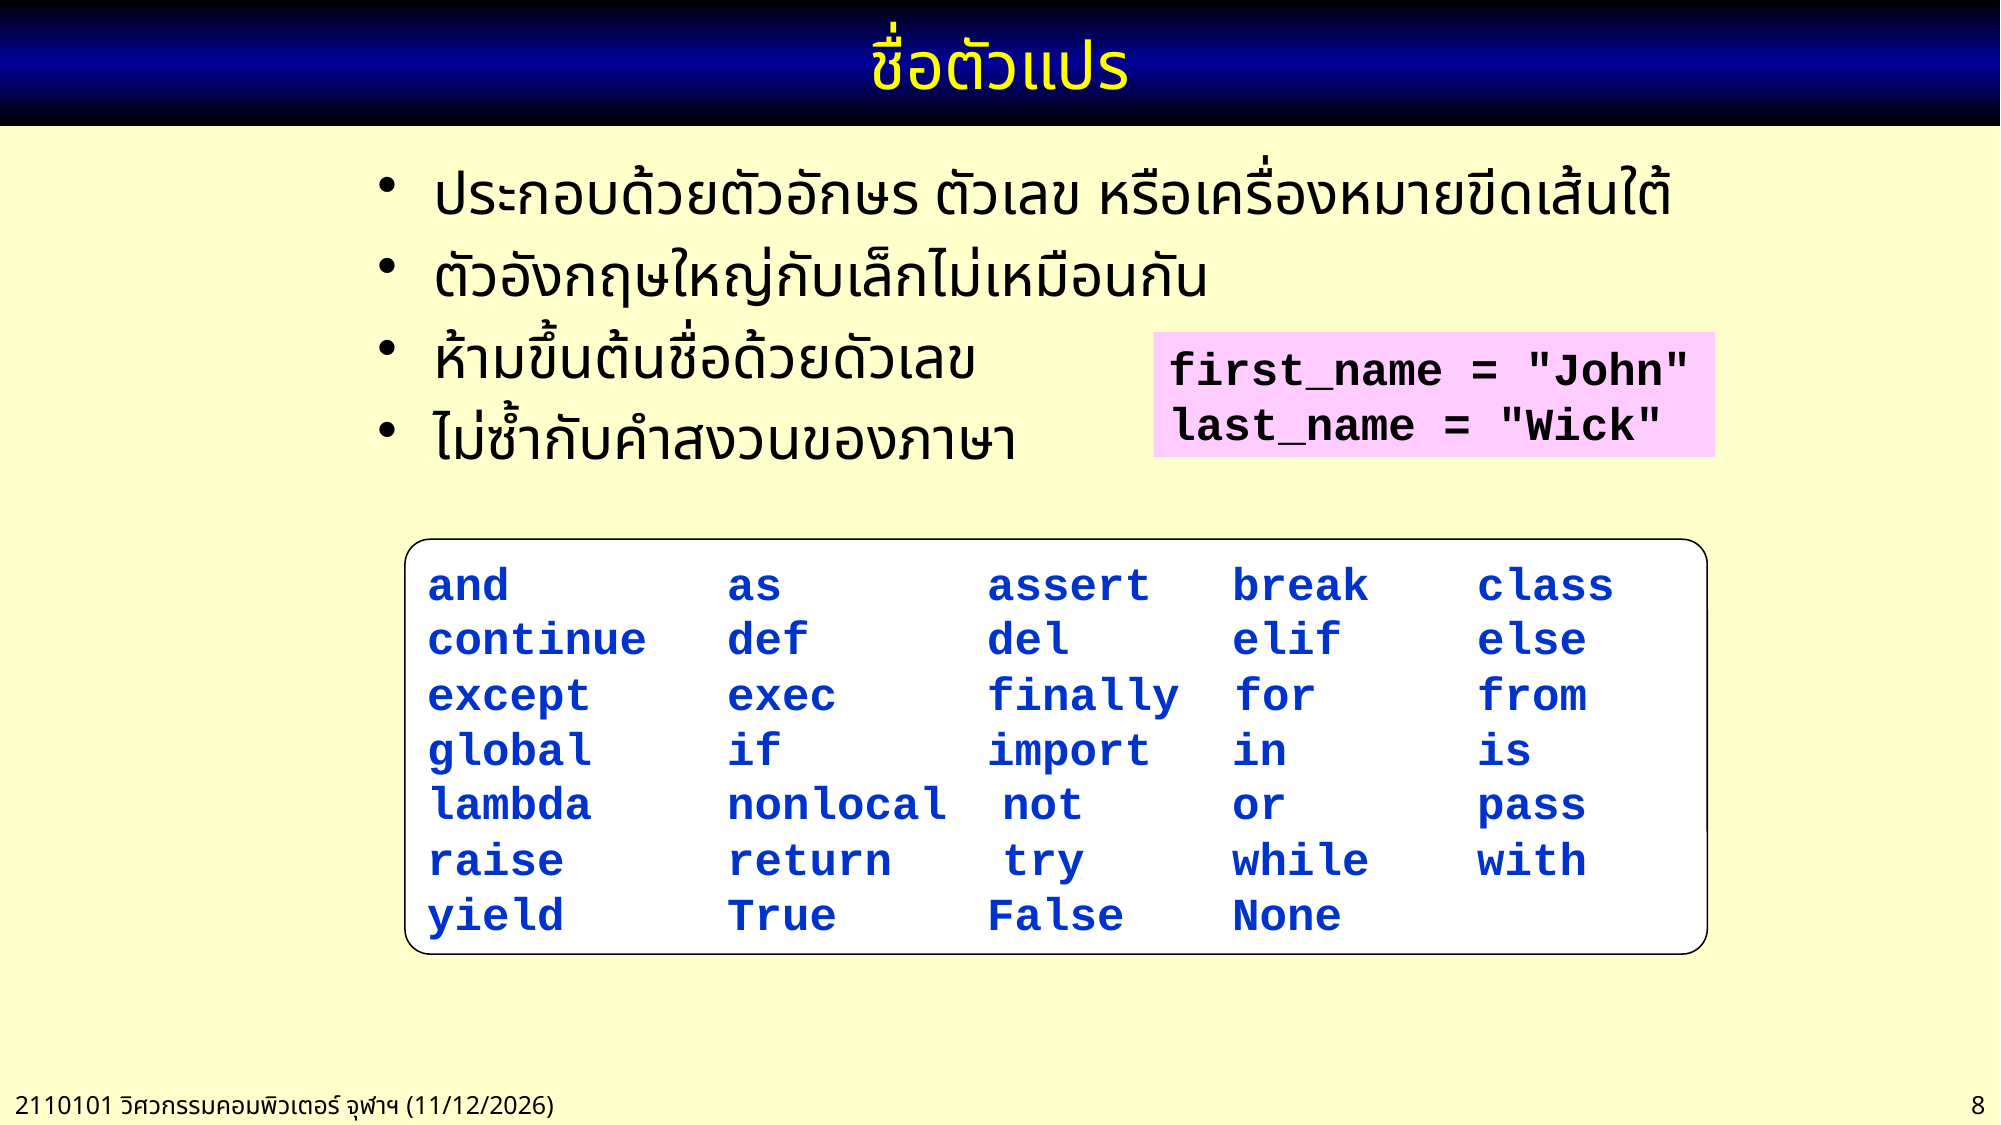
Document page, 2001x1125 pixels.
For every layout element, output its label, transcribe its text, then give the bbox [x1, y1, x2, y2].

text_box first_name = "John" last_name = "Wick" [1153, 331, 1716, 458]
title ชื่อตัวแปร [0, 0, 2000, 126]
list ประกอบด้วยตัวอักษร ตัวเลข หรือเครื่องหมายขีดเส้นใต้ ตัวอังกฤษใหญ่กับเล็กไม่เหมือนกัน ห้ามขึ้นต้นชื่อด้วยดัวเลข ไม่ซ้ำกับคำสงวนของภาษา [362, 148, 1750, 515]
text_box and as assert break class continue def del elif else except exec finally for from global if import in is lambda nonlocal not or pass raise return try while with yield True False None [404, 539, 1708, 955]
